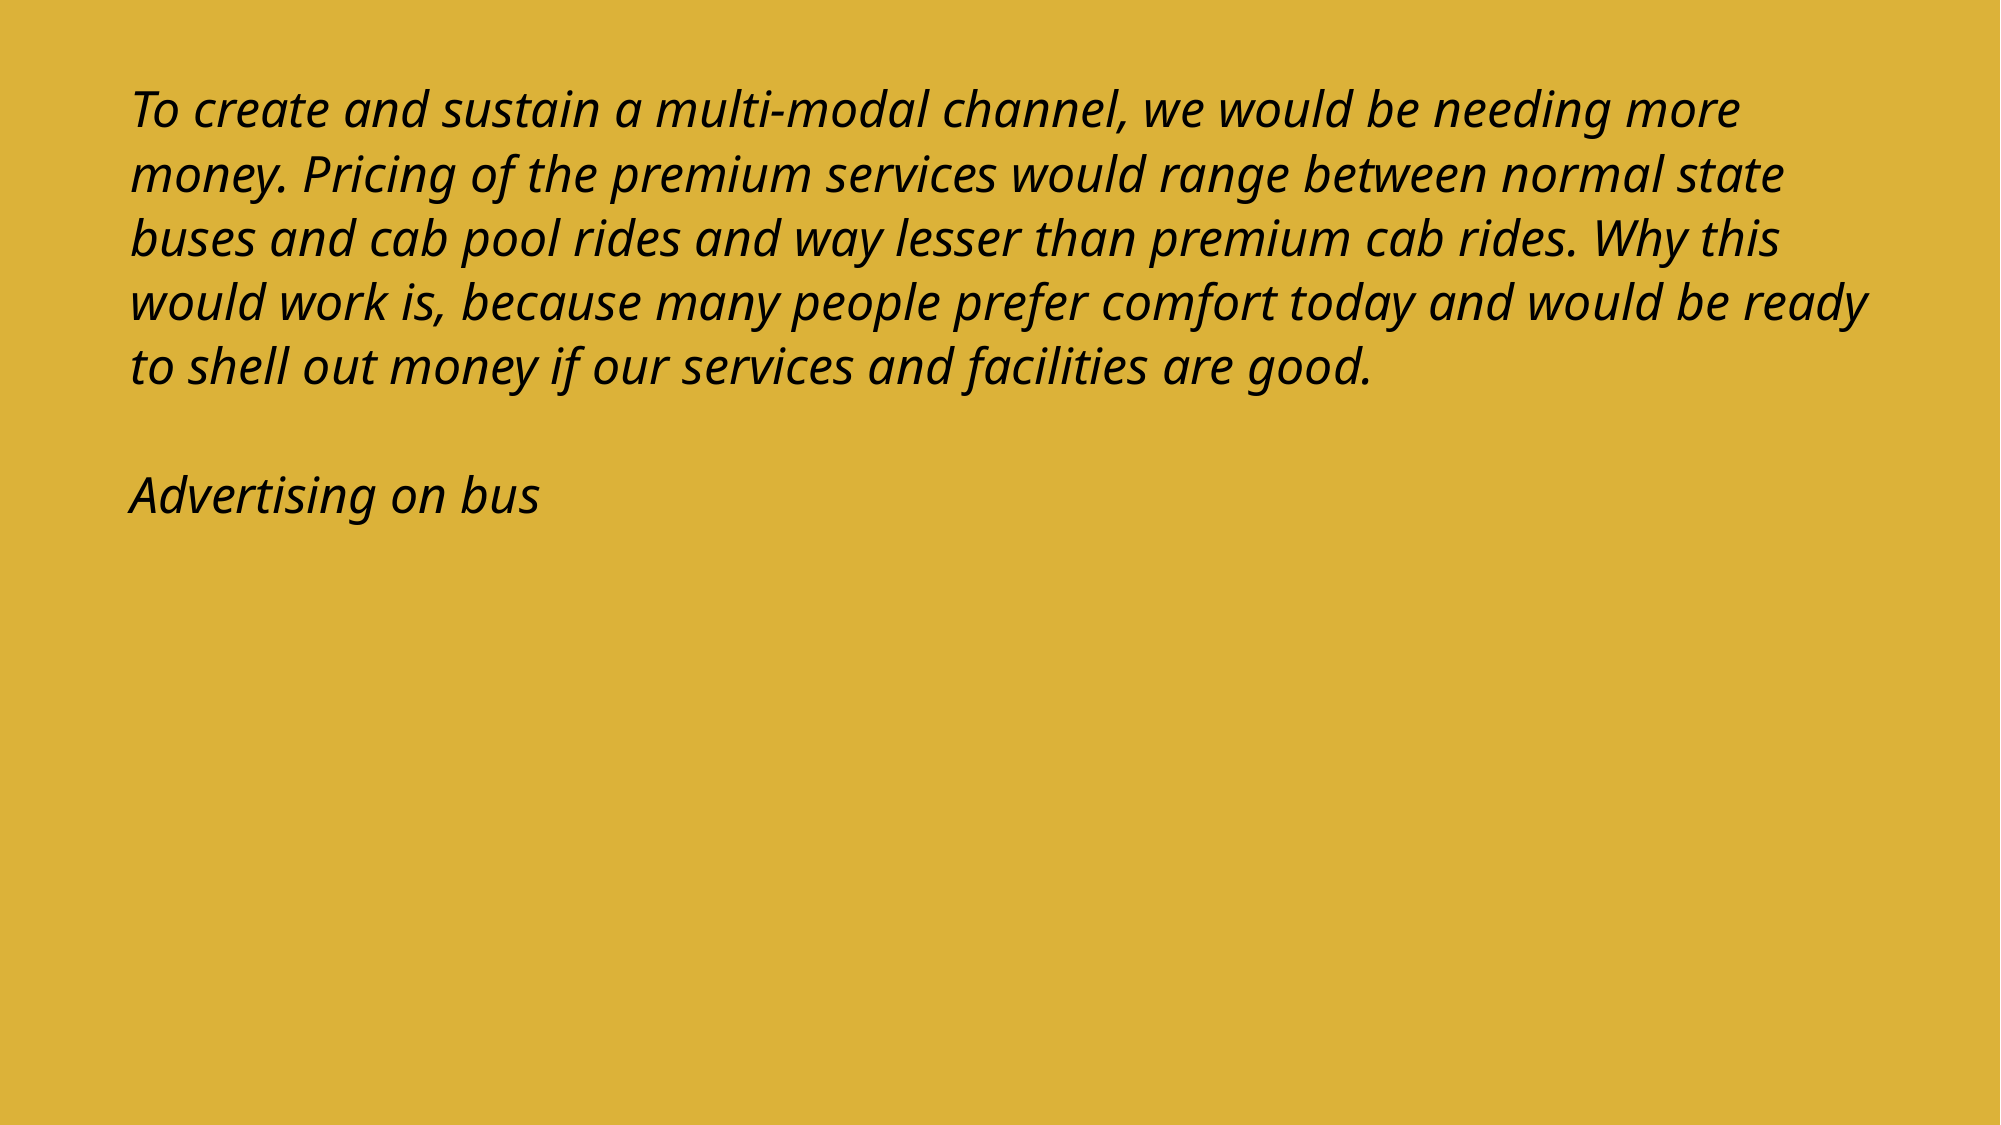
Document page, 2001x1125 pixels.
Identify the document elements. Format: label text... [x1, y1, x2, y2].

text_box To create and sustain a multi-modal channel, we would be needing more money. Pricing of the premium services would range between normal state buses and cab pool rides and way lesser than premium cab rides. Why this would work is, because many people prefer comfort today and would be ready to shell out money if our services and facilities are good. Advertising on bus [78, 66, 1922, 595]
